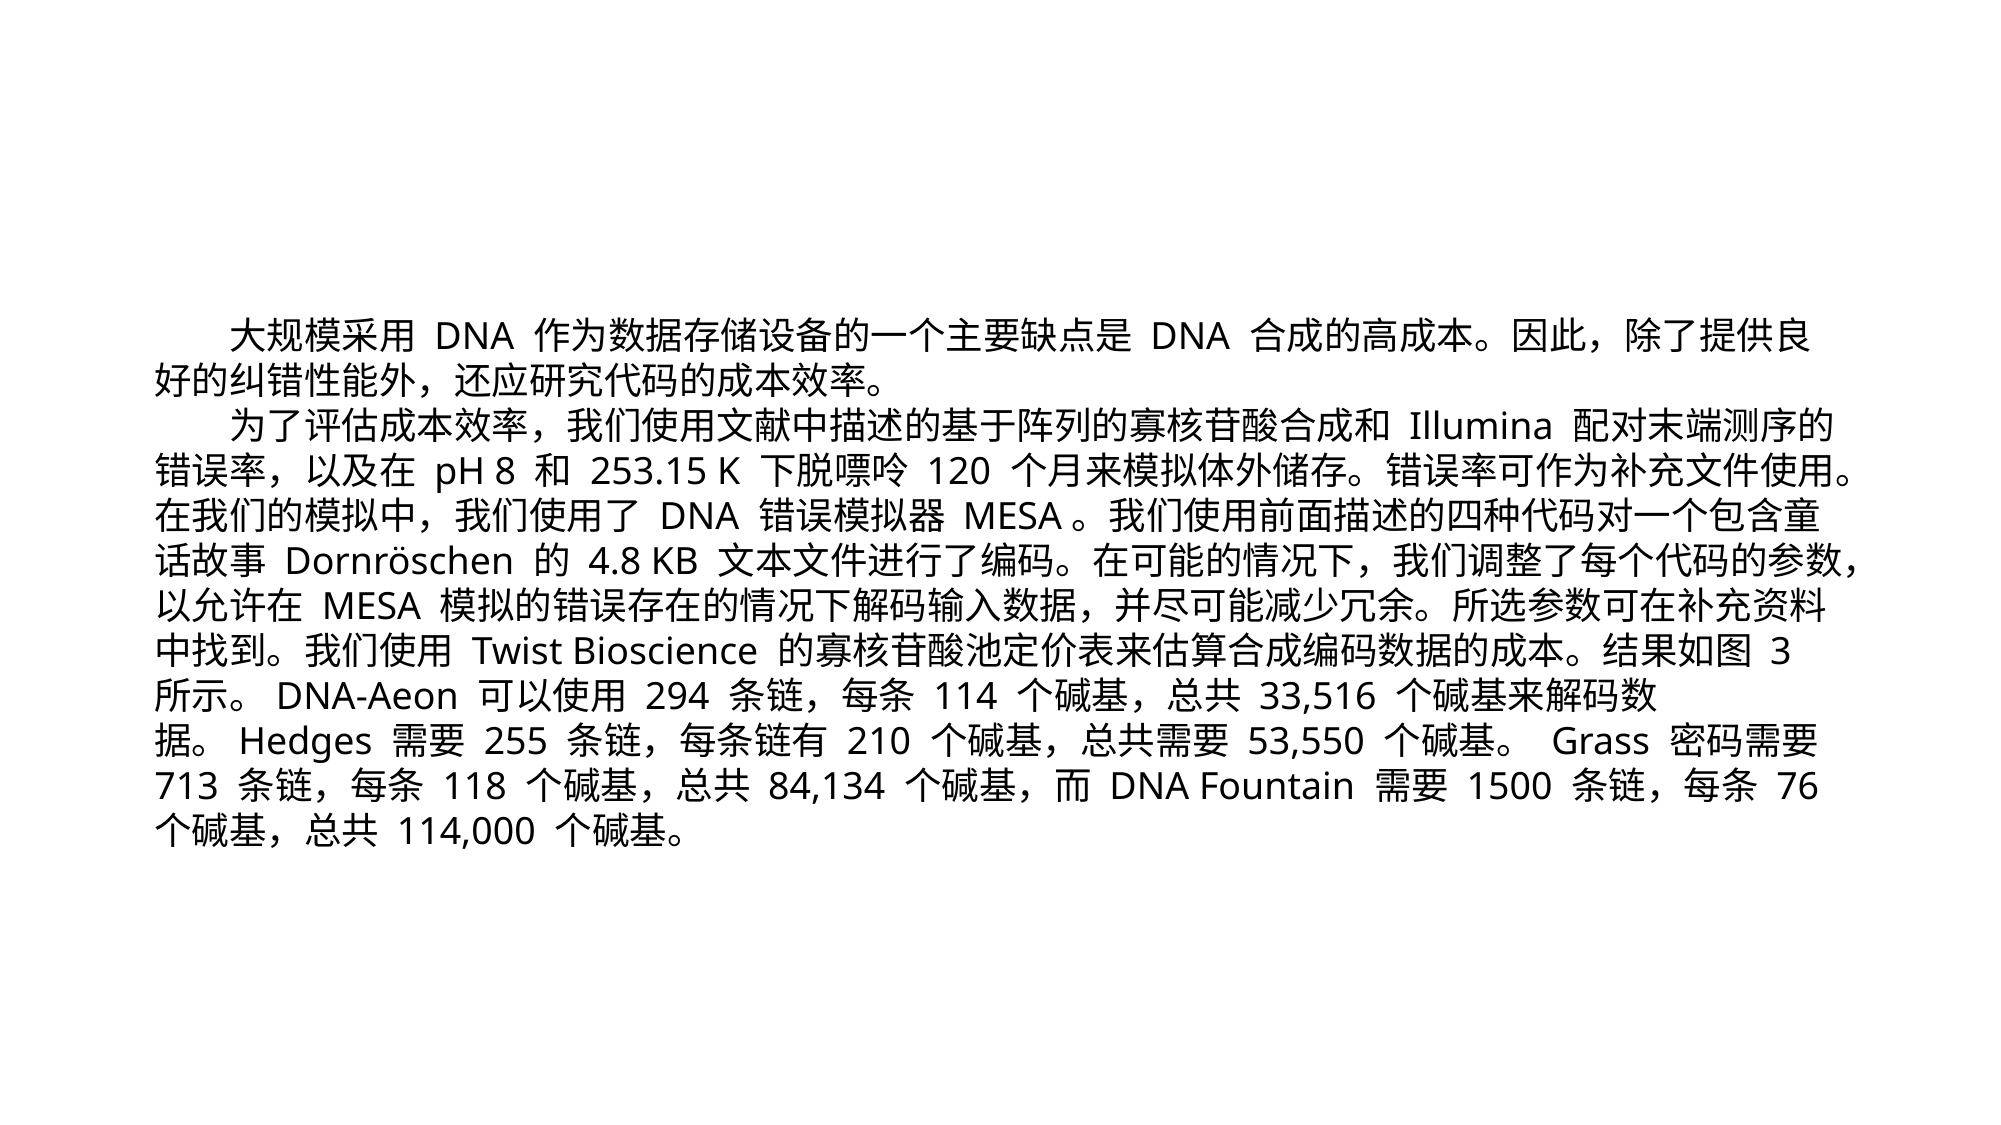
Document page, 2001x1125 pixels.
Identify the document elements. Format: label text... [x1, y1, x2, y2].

text_box 大规模采用 DNA 作为数据存储设备的一个主要缺点是 DNA 合成的高成本。因此，除了提供良好的纠错性能外，还应研究代码的成本效率。 为了评估成本效率，我们使用文献中描述的基于阵列的寡核苷酸合成和 Illumina 配对末端测序的错误率，以及在 pH 8 和 253.15 K 下脱嘌呤 120 个月来模拟体外储存。错误率可作为补充文件使用。在我们的模拟中，我们使用了 DNA 错误模拟器 MESA。我们使用前面描述的四种代码对一个包含童话故事 Dornröschen 的 4.8 KB 文本文件进行了编码。在可能的情况下，我们调整了每个代码的参数，以允许在 MESA 模拟的错误存在的情况下解码输入数据，并尽可能减少冗余。所选参数可在补充资料中找到。我们使用 Twist Bioscience 的寡核苷酸池定价表来估算合成编码数据的成本。结果如图 3 所示。DNA-Aeon 可以使用 294 条链，每条 114 个碱基，总共 33,516 个碱基来解码数据。Hedges 需要 255 条链，每条链有 210 个碱基，总共需要 53,550 个碱基。 Grass 密码需要 713 条链，每条 118 个碱基，总共 84,134 个碱基，而 DNA Fountain 需要 1500 条链，每条 76 个碱基，总共 114,000 个碱基。 [139, 304, 1861, 860]
